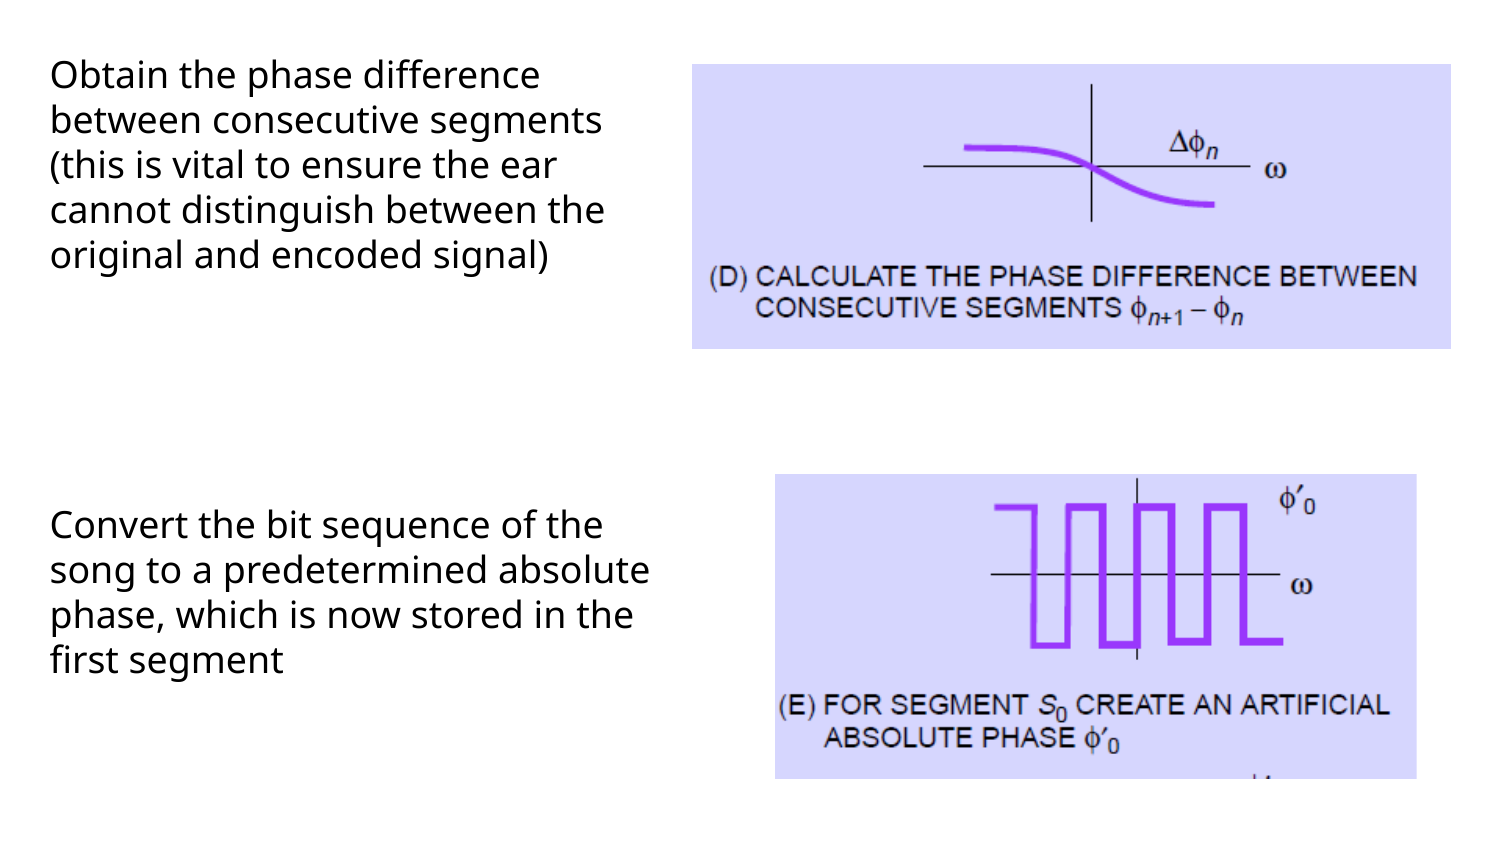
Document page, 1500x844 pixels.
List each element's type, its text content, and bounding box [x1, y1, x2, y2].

picture [774, 474, 1417, 780]
picture [692, 64, 1451, 350]
text_box Obtain the phase difference between consecutive segments (this is vital to ensure the ear cannot distinguish between the original and encoded signal) Convert the bit sequence of the song to a predetermined absolute phase, which is now stored in the first segment [34, 36, 693, 813]
